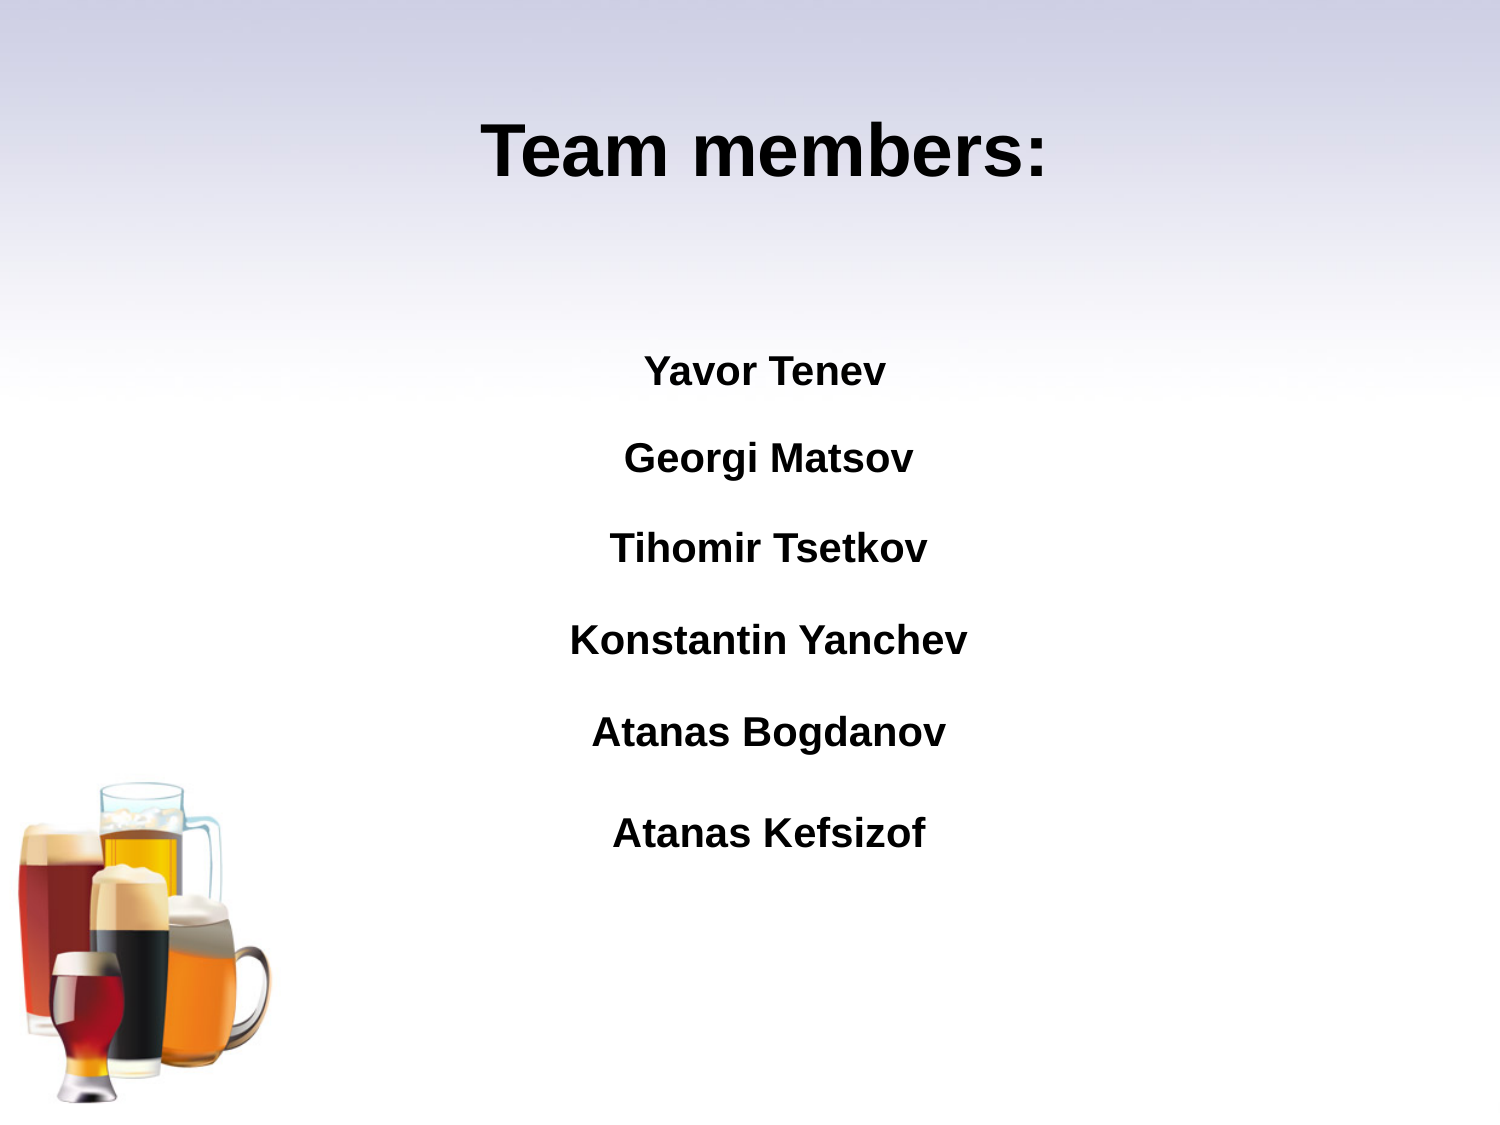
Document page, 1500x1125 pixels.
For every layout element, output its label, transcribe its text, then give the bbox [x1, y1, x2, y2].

picture [0, 0, 1500, 1125]
text_box Konstantin Yanchev [554, 605, 984, 670]
text_box Team members: [465, 93, 1065, 199]
text_box Tihomir Tsetkov [594, 513, 944, 578]
text_box Yavor Tenev [628, 336, 902, 401]
text_box Georgi Matsov [609, 423, 929, 488]
text_box Atanas Kefsizof [597, 798, 941, 864]
text_box Atanas Bogdanov [576, 697, 962, 762]
